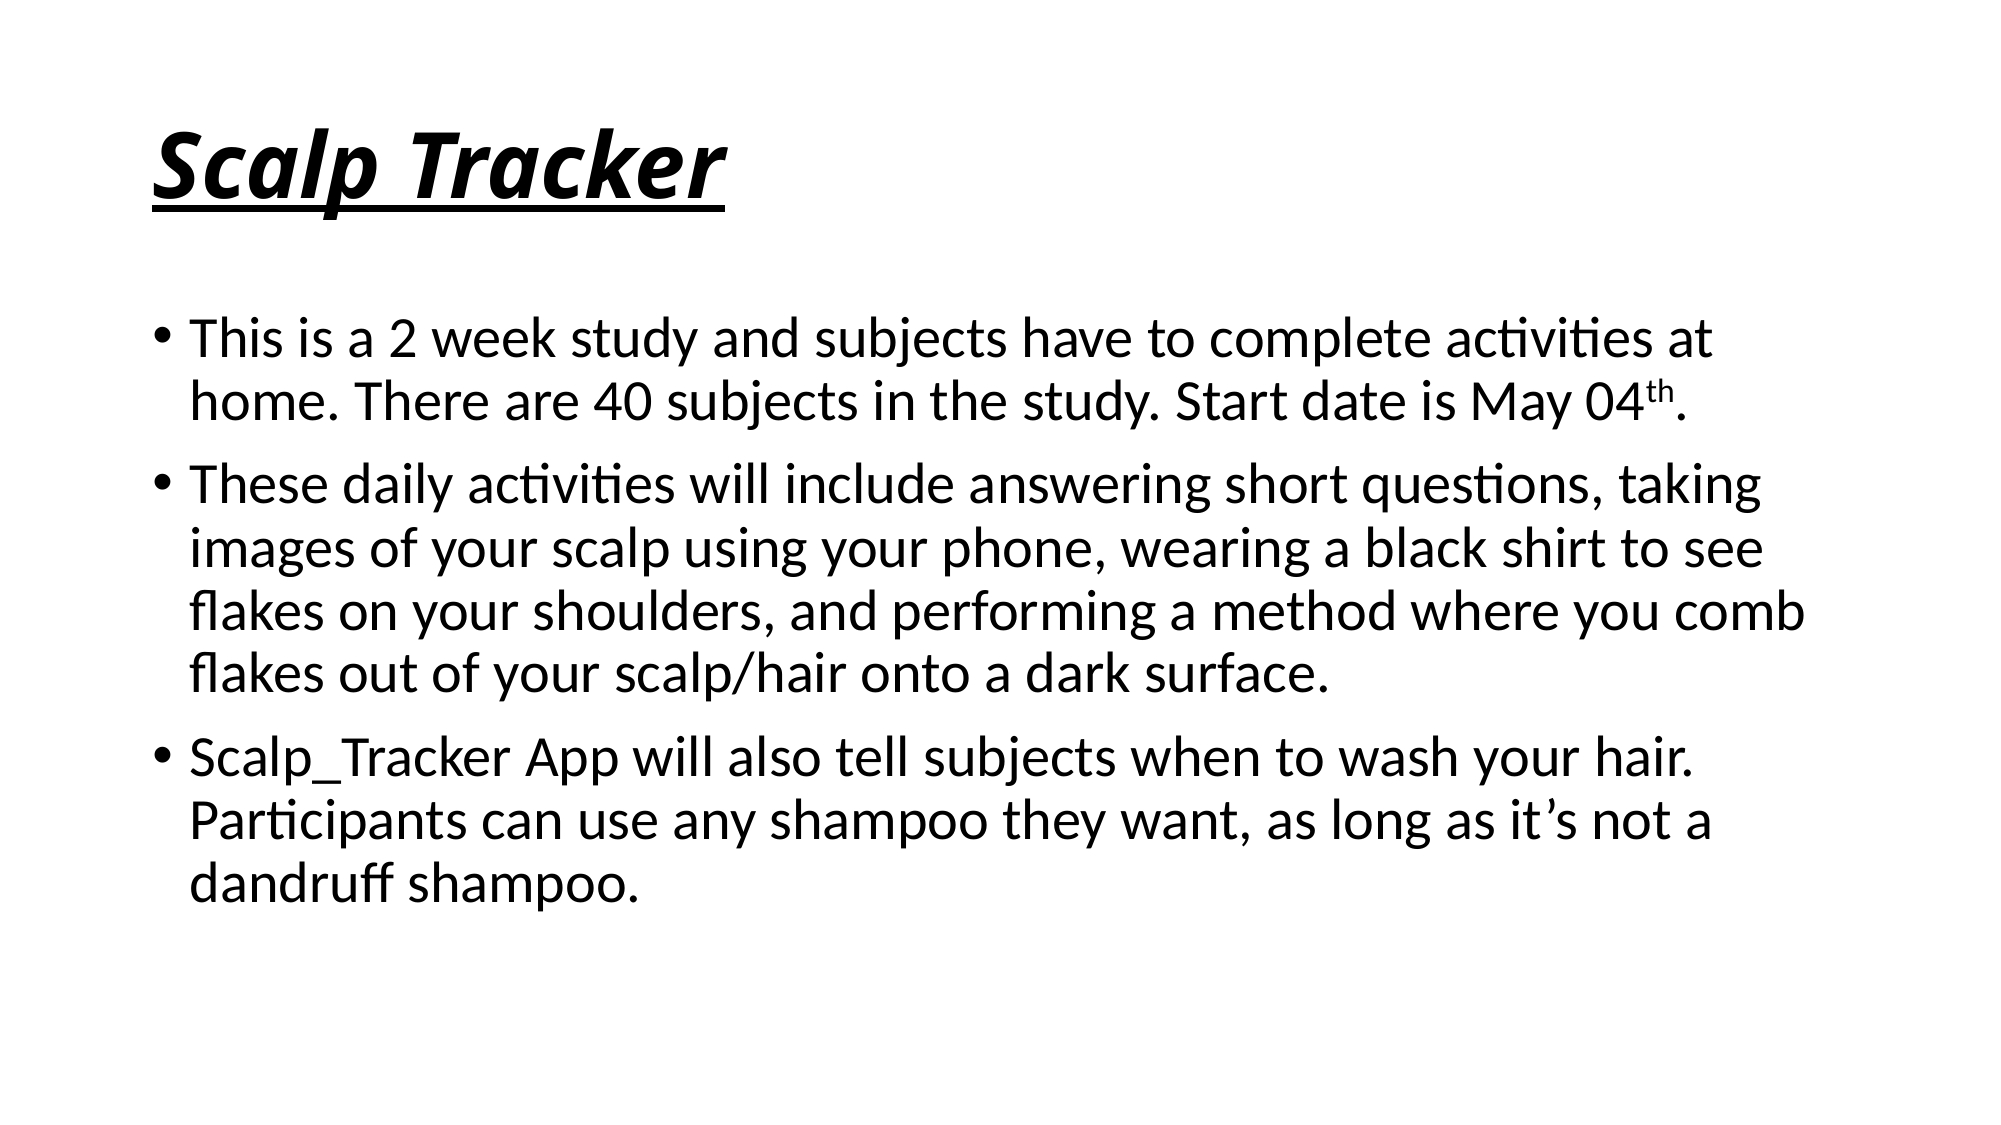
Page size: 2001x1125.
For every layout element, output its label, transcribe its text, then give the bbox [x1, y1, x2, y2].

list This is a 2 week study and subjects have to complete activities at home. There are 40 subjects in the study. Start date is May 04th. These daily activities will include answering short questions, taking images of your scalp using your phone, wearing a black shirt to see flakes on your shoulders, and performing a method where you comb flakes out of your scalp/hair onto a dark surface. Scalp_Tracker App will also tell subjects when to wash your hair. Participants can use any shampoo they want, as long as it’s not a dandruff shampoo. [137, 299, 1863, 1014]
title Scalp Tracker [137, 59, 1863, 278]
